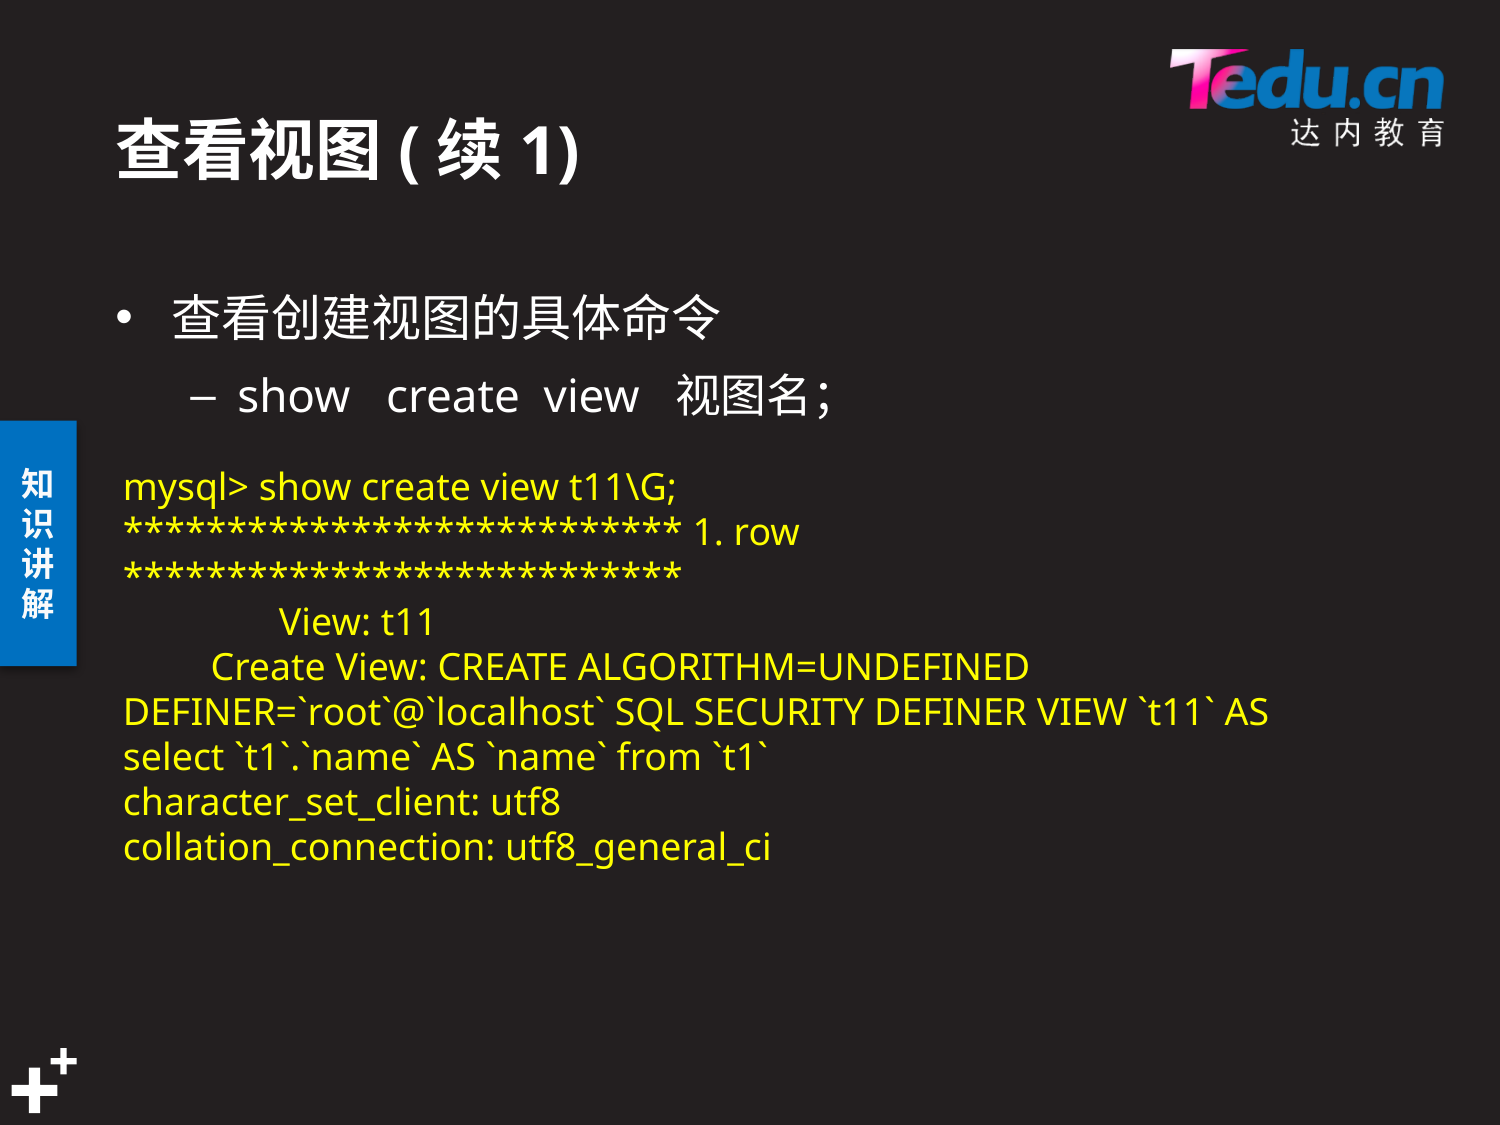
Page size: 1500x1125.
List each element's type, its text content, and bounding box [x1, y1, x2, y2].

text_box mysql> show create view t11\G; *************************** 1. row *************************** View: t11 Create View: CREATE ALGORITHM=UNDEFINED DEFINER=`root`@`localhost` SQL SECURITY DEFINER VIEW `t11` AS select `t1`.`name` AS `name` from `t1` character_set_client: utf8 collation_connection: utf8_general_ci [108, 455, 1349, 876]
title 查看视图(续1) [100, 89, 1211, 207]
picture [1157, 35, 1459, 162]
list 查看创建视图的具体命令 show create view 视图名； [100, 267, 1349, 433]
